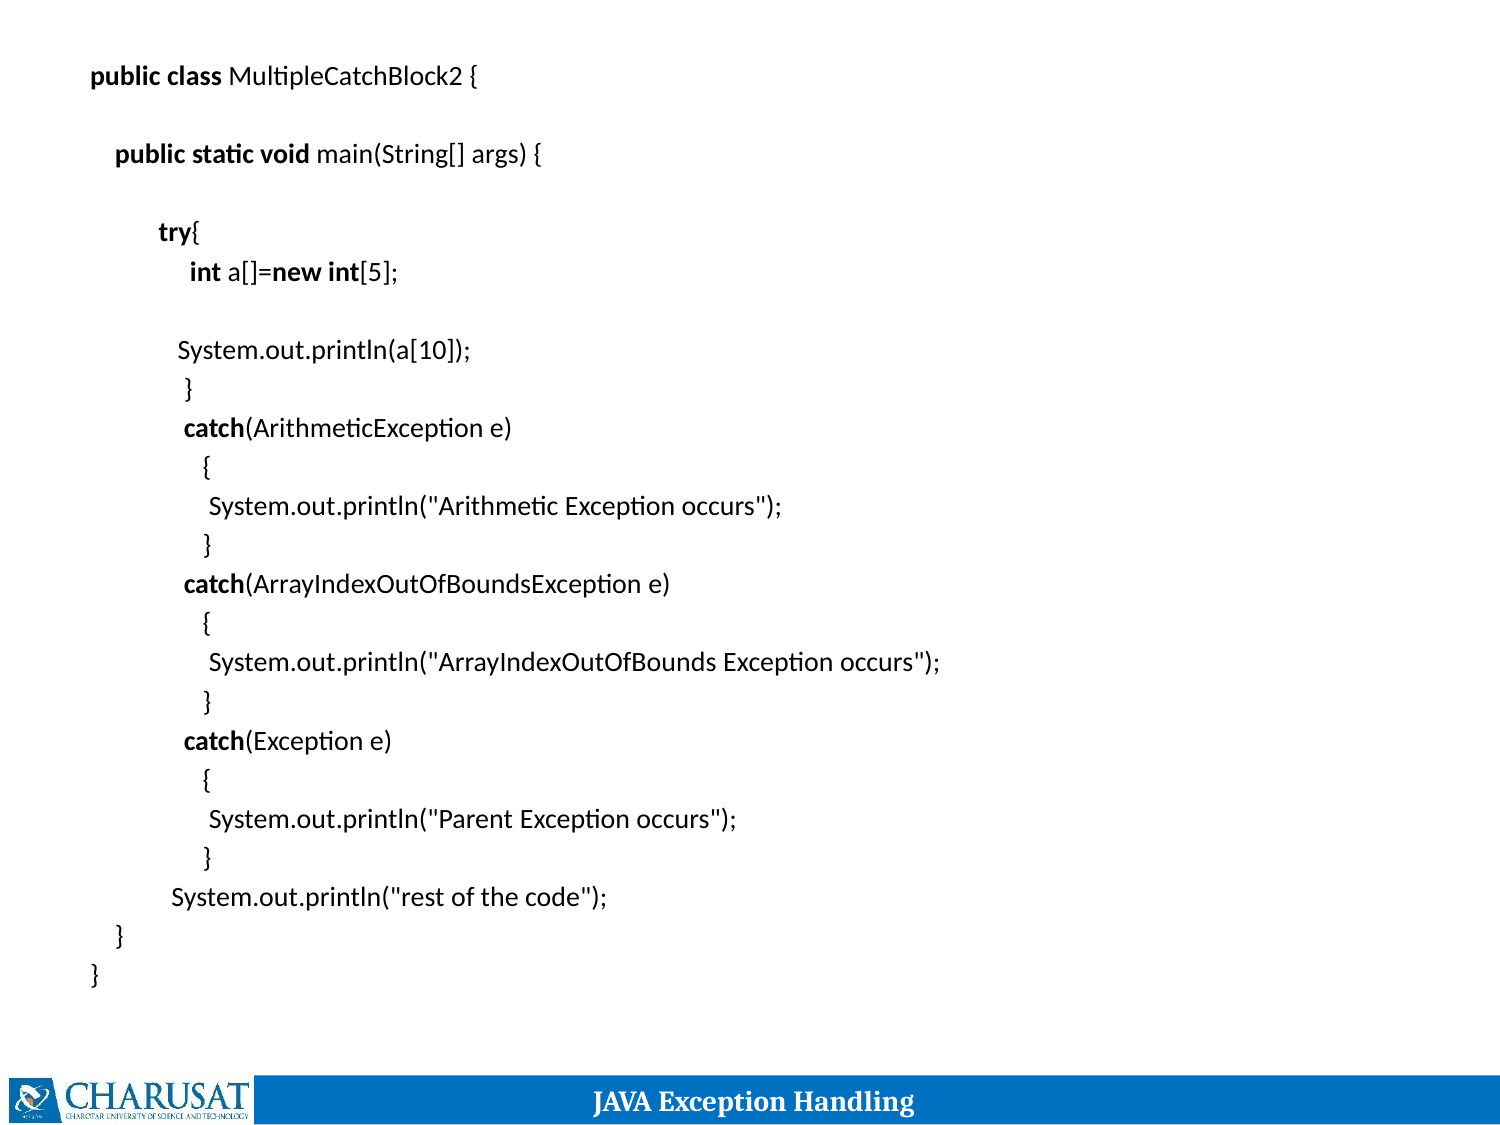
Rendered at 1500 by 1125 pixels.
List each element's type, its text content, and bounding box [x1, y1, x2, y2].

picture [3, 1073, 255, 1125]
text_box JAVA Exception Handling [257, 1075, 1500, 1125]
list public class MultipleCatchBlock2 { public static void main(String[] args) { try{ int a[]=new int[5]; System.out.println(a[10]); } catch(ArithmeticException e) { System.out.println("Arithmetic Exception occurs"); } catch(ArrayIndexOutOfBoundsException e) { System.out.println("ArrayIndexOutOfBounds Exception occurs"); } catch(Exception e) { System.out.println("Parent Exception occurs"); } System.out.println("rest of the code"); } } [75, 50, 1425, 1005]
